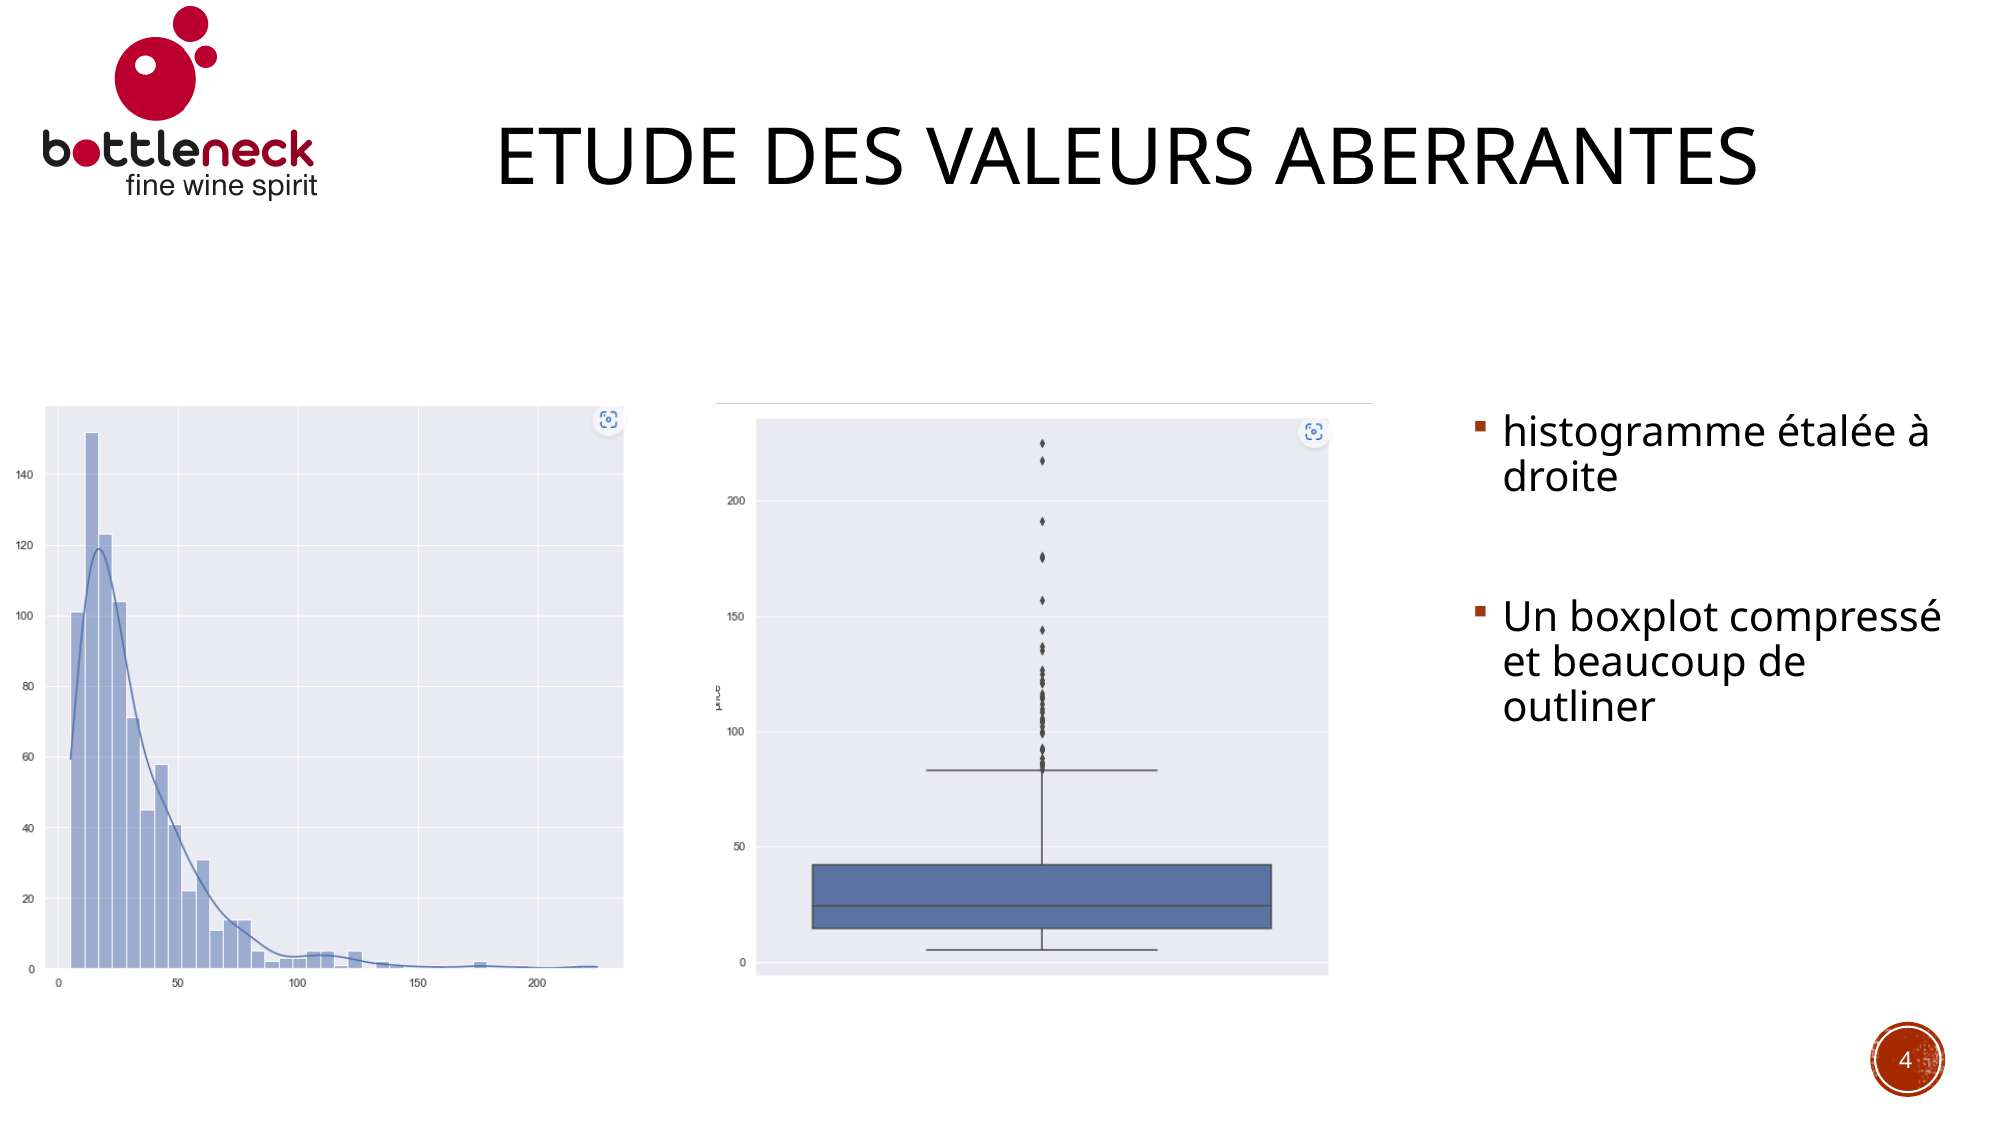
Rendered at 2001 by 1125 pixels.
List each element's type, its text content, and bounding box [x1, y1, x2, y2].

text_box 4 [1884, 1034, 1932, 1084]
title Etude des valeurs aberrantes [479, 73, 1871, 244]
picture [13, 403, 632, 991]
list histogramme étalée à droite Un boxplot compressé et beaucoup de outliner [1457, 403, 1967, 992]
picture [716, 403, 1373, 991]
picture [0, 0, 369, 213]
